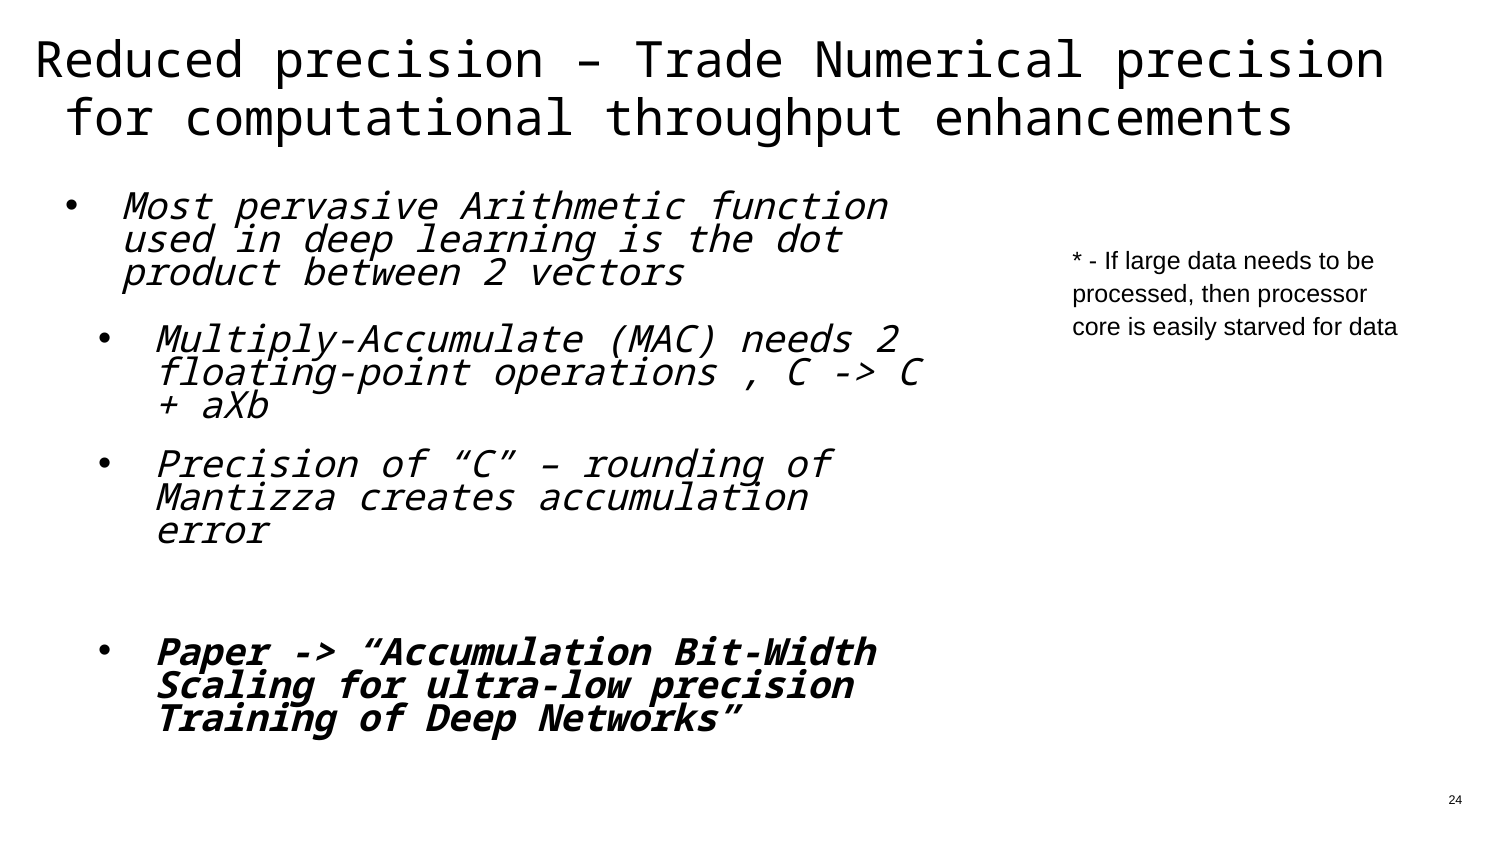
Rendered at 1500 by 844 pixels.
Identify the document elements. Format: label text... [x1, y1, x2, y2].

list Most pervasive Arithmetic function used in deep learning is the dot product between 2 vectors Multiply-Accumulate (MAC) needs 2 floating-point operations , C -> C + aXb Precision of “C” – rounding of Mantizza creates accumulation error Paper -> “Accumulation Bit-Width Scaling for ultra-low precision Training of Deep Networks” [65, 160, 938, 844]
title Reduced precision – Trade Numerical precision for computational throughput enhancements [34, 28, 1403, 161]
slide_number 24 [1162, 785, 1463, 813]
text_box * - If large data needs to be processed, then processor core is easily starved for data [1057, 233, 1434, 349]
